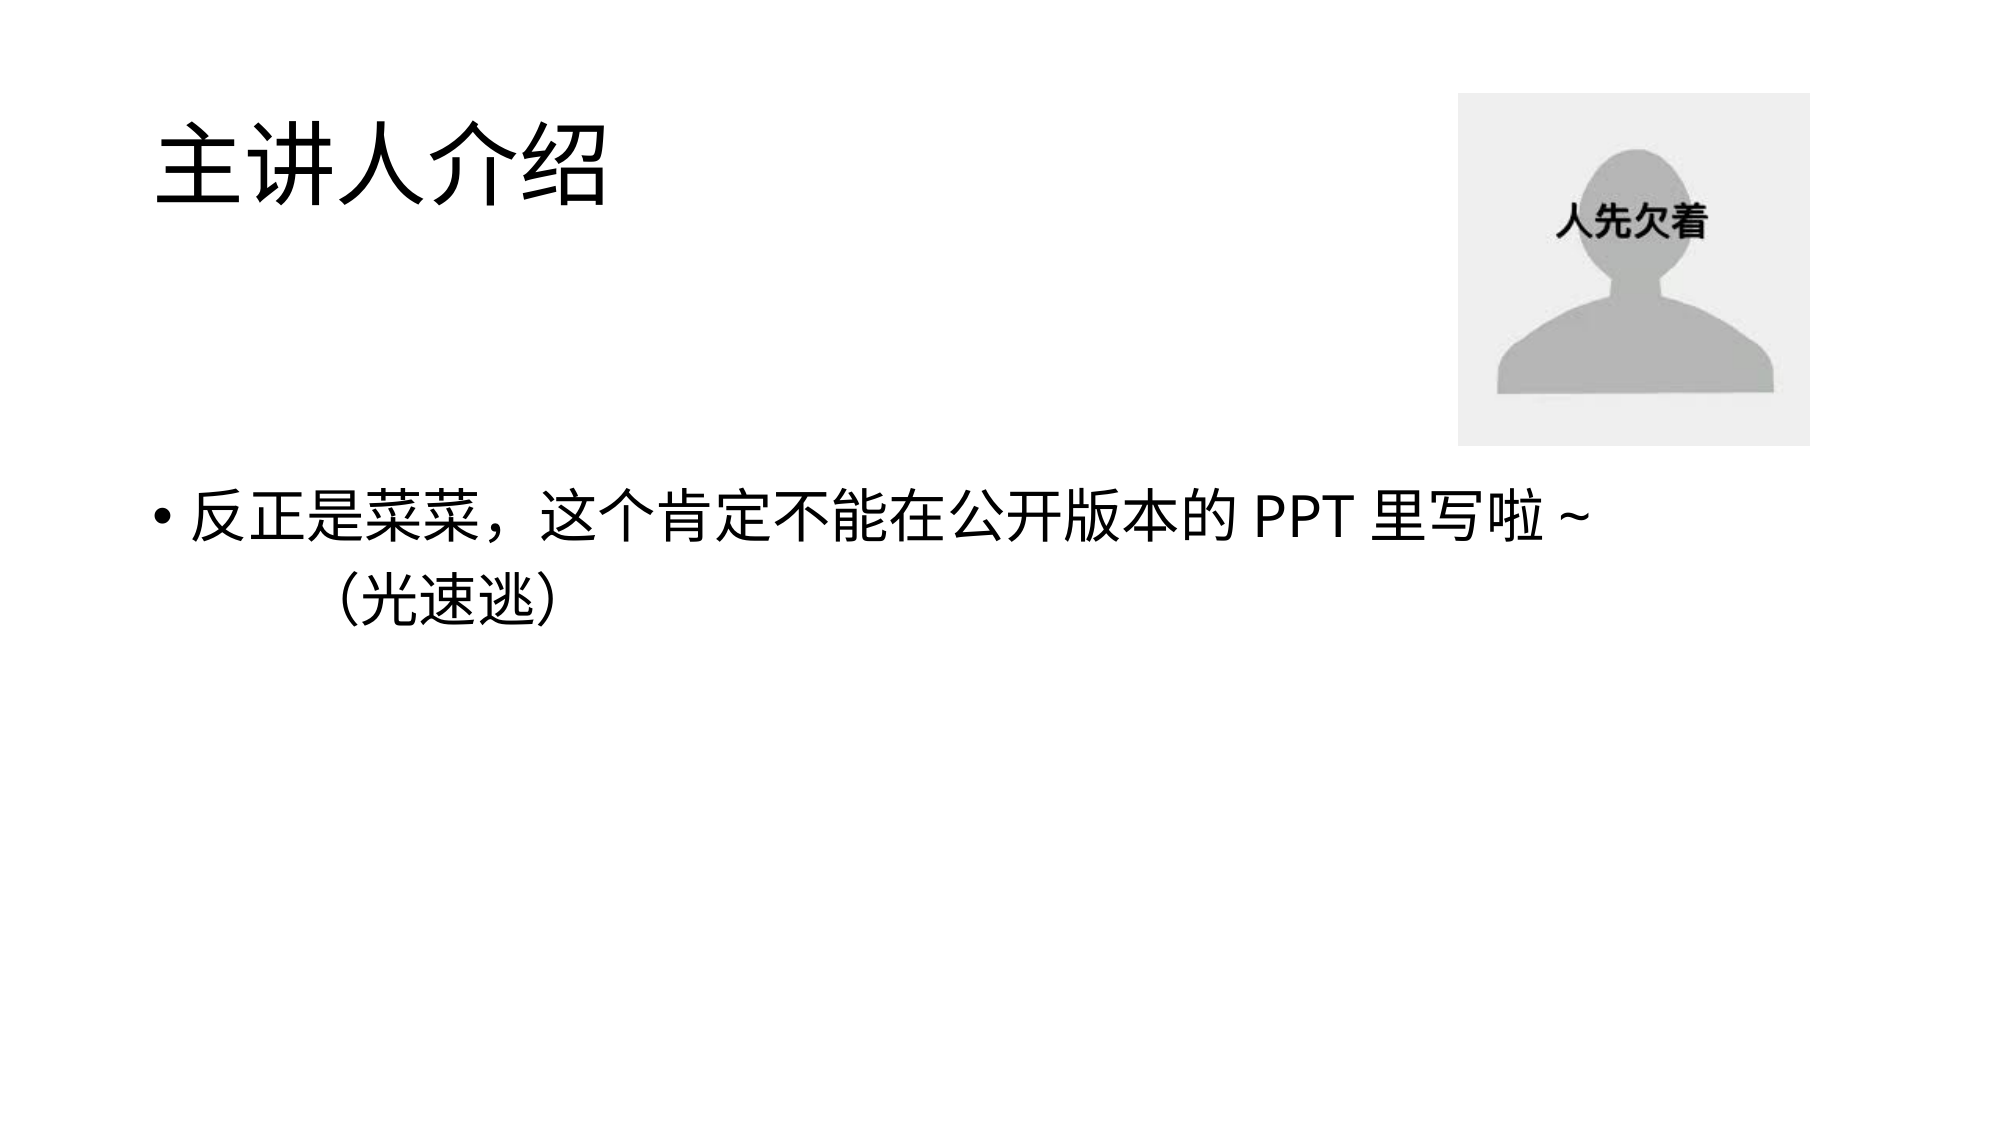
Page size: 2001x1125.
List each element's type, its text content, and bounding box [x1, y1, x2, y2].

picture [1458, 93, 1810, 446]
title 主讲人介绍 [137, 59, 1863, 278]
list 反正是菜菜，这个肯定不能在公开版本的PPT里写啦~ （光速逃） [137, 479, 1863, 1055]
